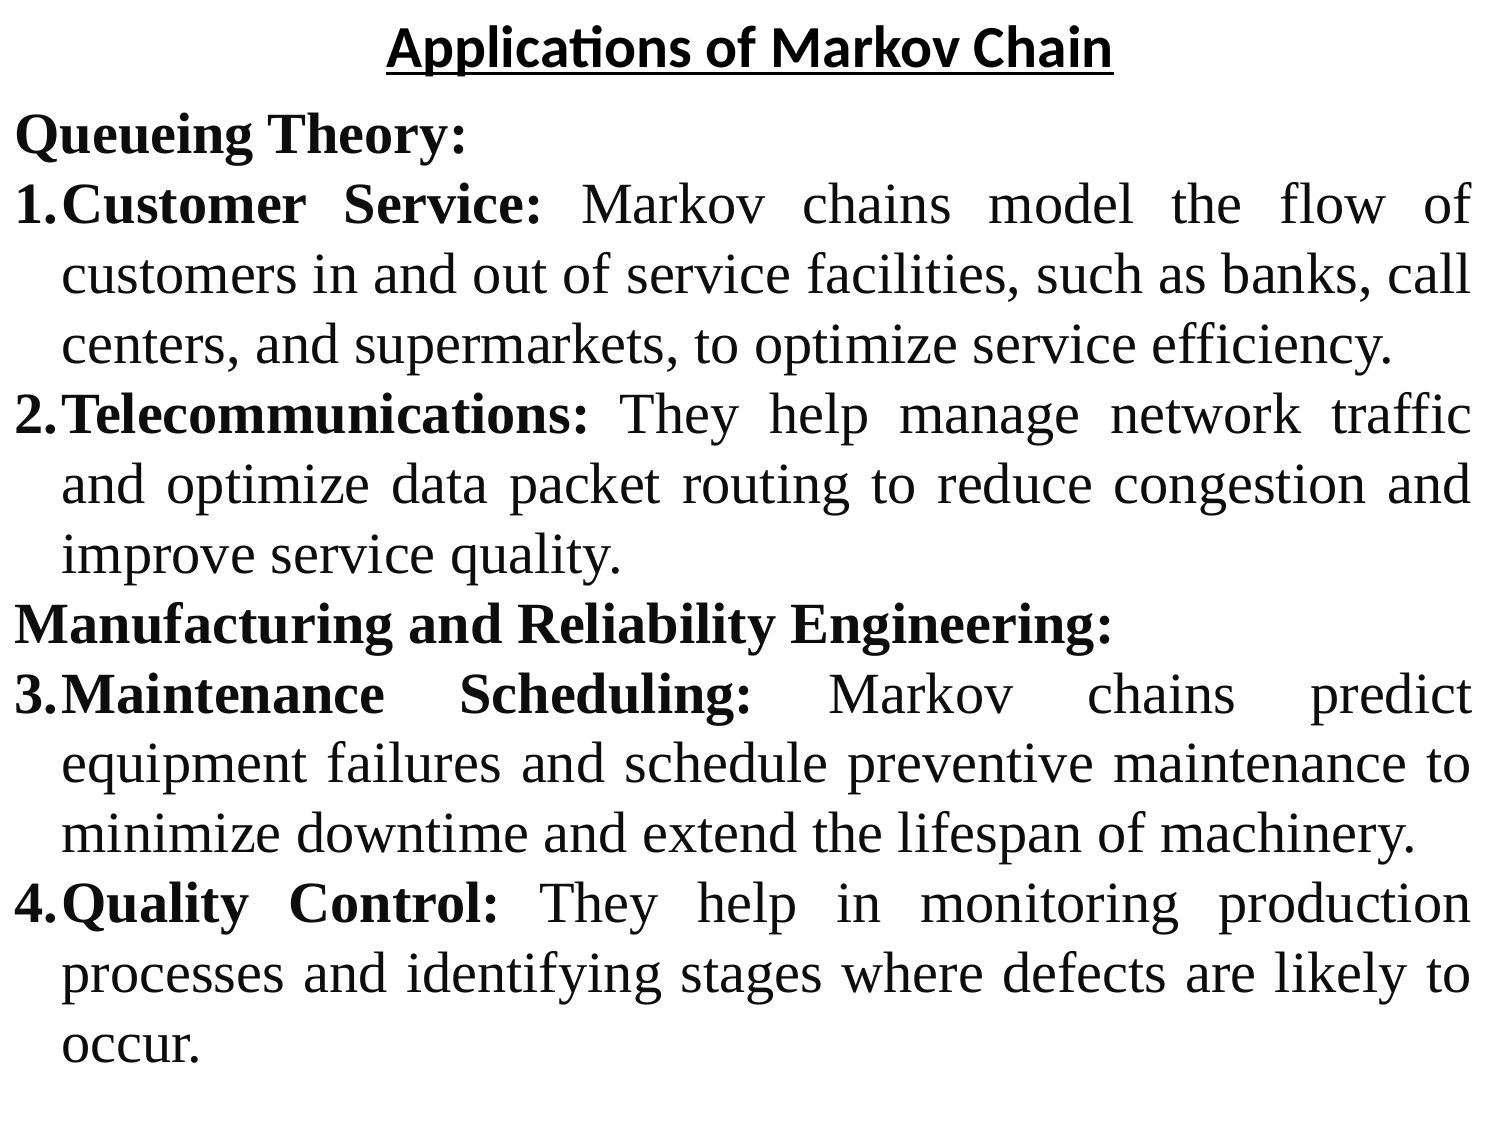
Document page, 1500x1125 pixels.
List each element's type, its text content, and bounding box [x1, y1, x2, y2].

text_box Queueing Theory: Customer Service: Markov chains model the flow of customers in and out of service facilities, such as banks, call centers, and supermarkets, to optimize service efficiency. Telecommunications: They help manage network traffic and optimize data packet routing to reduce congestion and improve service quality. Manufacturing and Reliability Engineering: Maintenance Scheduling: Markov chains predict equipment failures and schedule preventive maintenance to minimize downtime and extend the lifespan of machinery. Quality Control: They help in monitoring production processes and identifying stages where defects are likely to occur. [0, 87, 1488, 1082]
title Applications of Markov Chain [75, 0, 1425, 87]
